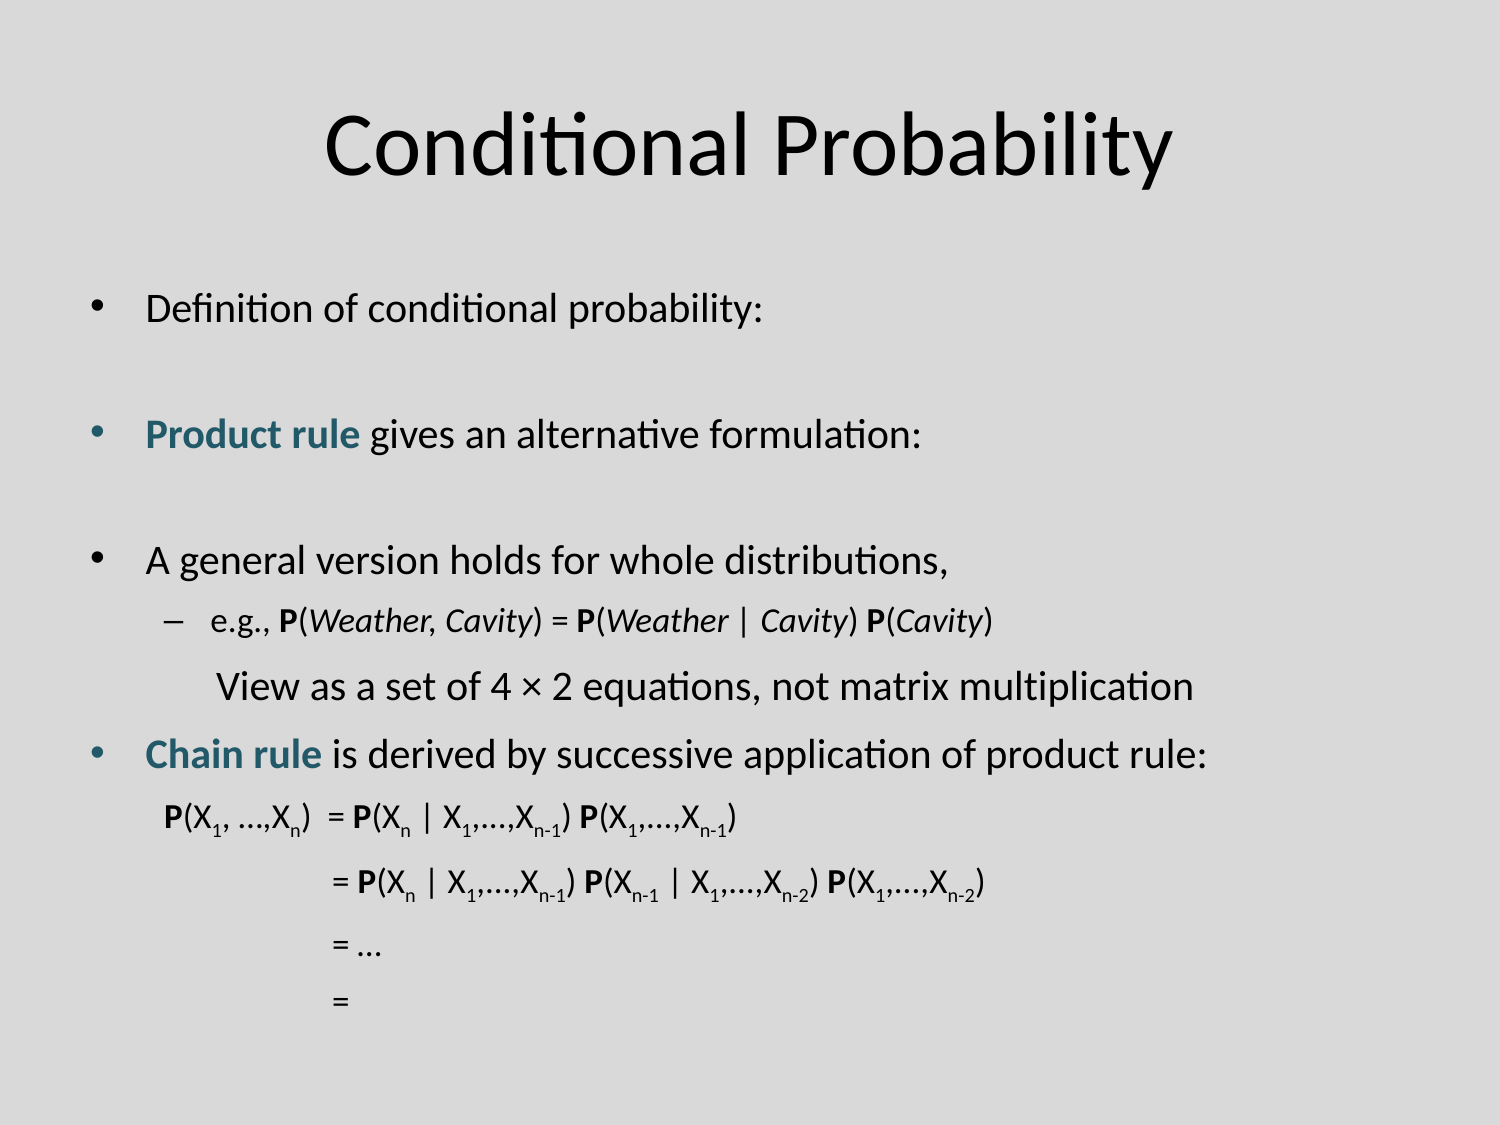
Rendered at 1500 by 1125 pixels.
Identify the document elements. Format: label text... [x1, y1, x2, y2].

title Conditional Probability [75, 45, 1425, 233]
